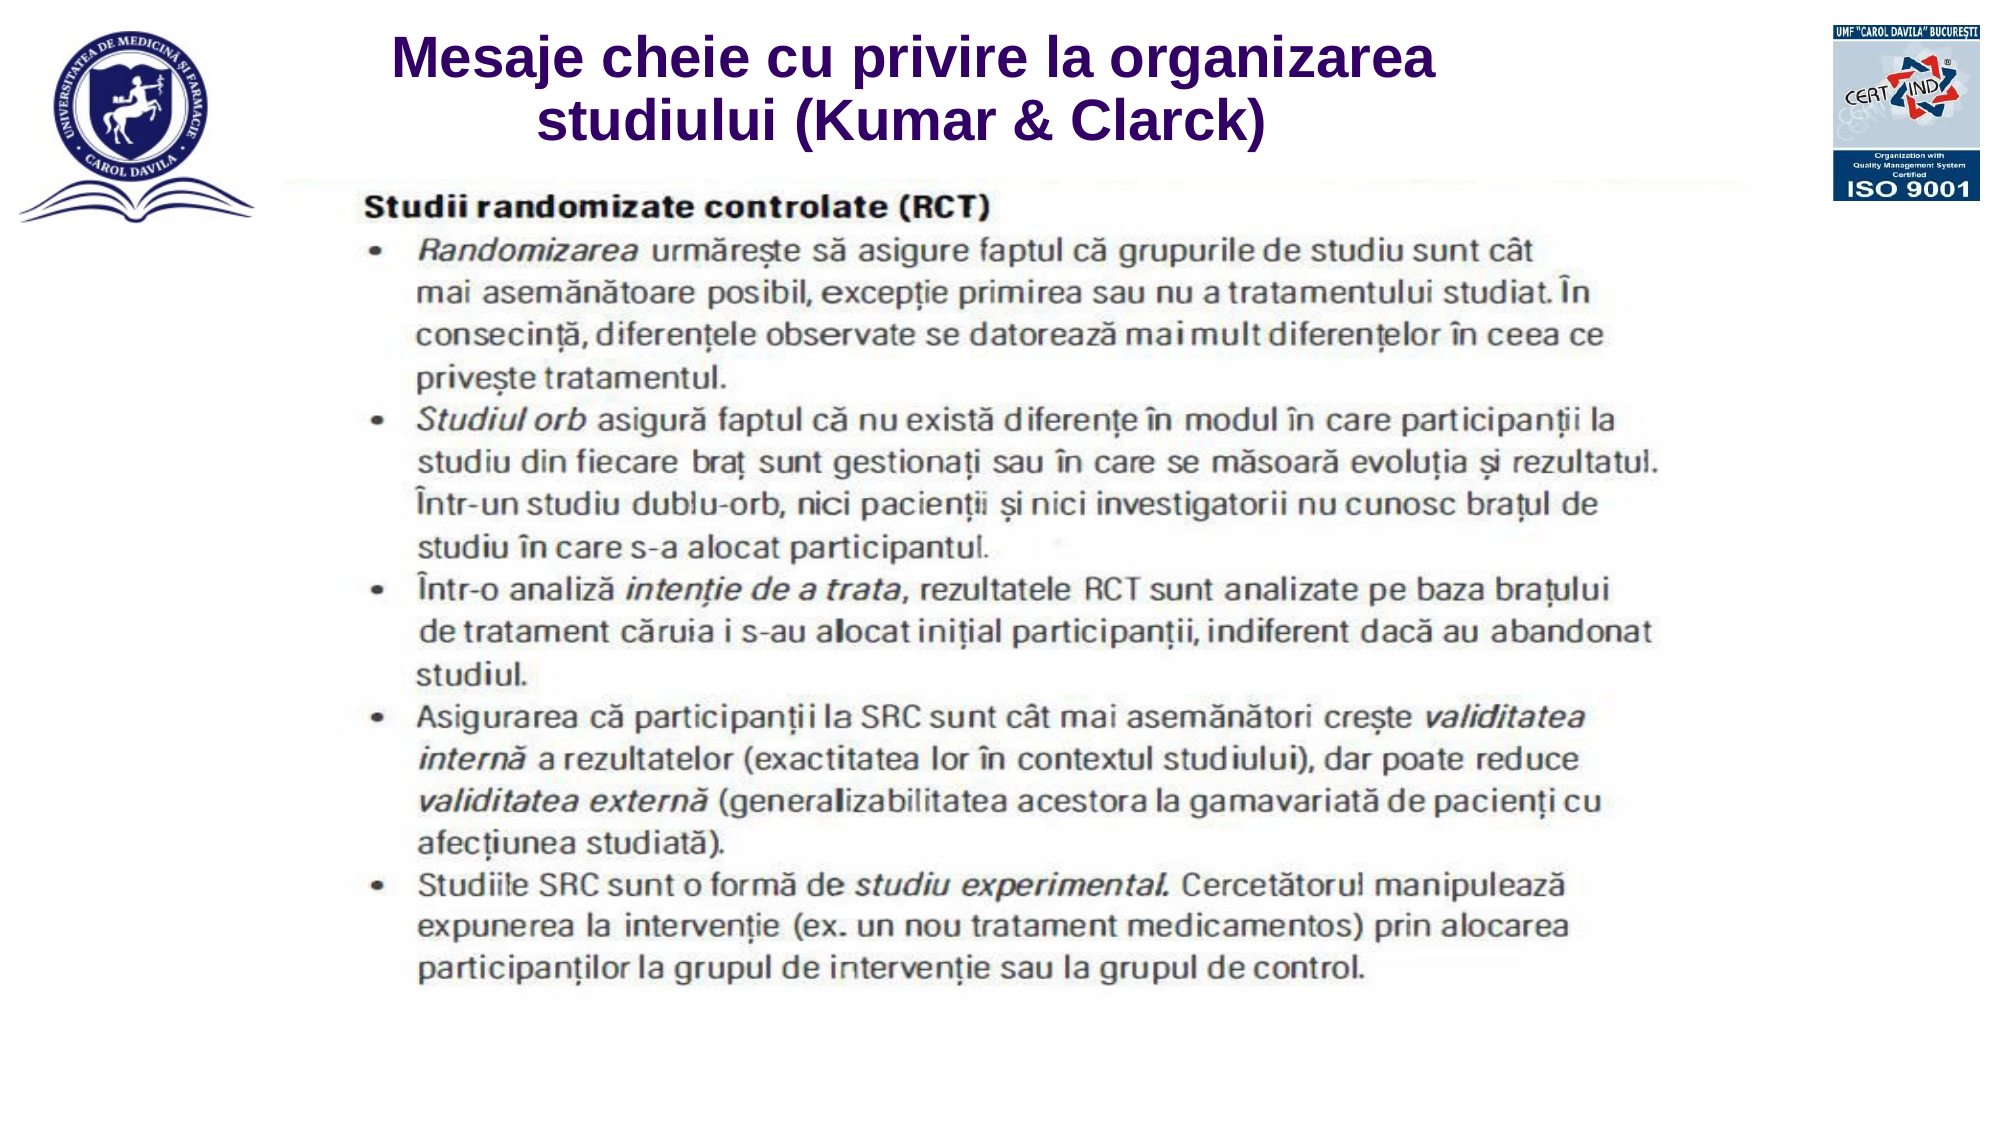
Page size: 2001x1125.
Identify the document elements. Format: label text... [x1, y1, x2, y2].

picture [280, 179, 1753, 1014]
title Mesaje cheie cu privire la organizarea studiului (Kumar & Clarck) [389, 16, 1441, 177]
picture [19, 30, 256, 224]
picture [1833, 25, 1980, 201]
